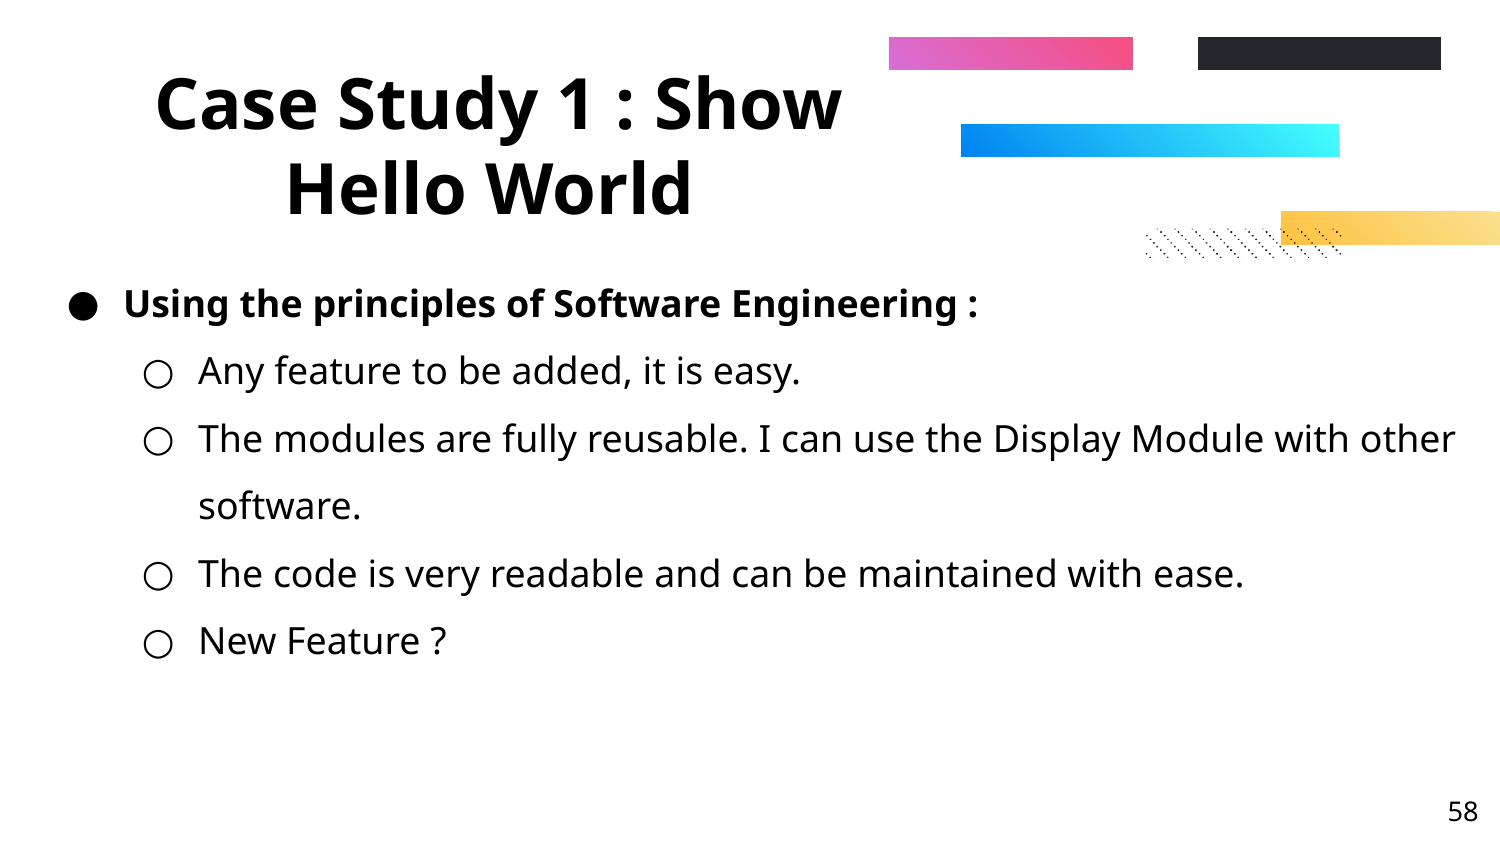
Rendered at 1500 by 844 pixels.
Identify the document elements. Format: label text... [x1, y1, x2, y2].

subtitle Using the principles of Software Engineering : Any feature to be added, it is easy. The modules are fully reusable. I can use the Display Module with other software. The code is very readable and can be maintained with ease. New Feature ? [33, 242, 1494, 807]
slide_number ‹#› [1403, 779, 1494, 844]
picture [1144, 228, 1343, 242]
title Case Study 1 : Show Hello World [39, 37, 959, 242]
